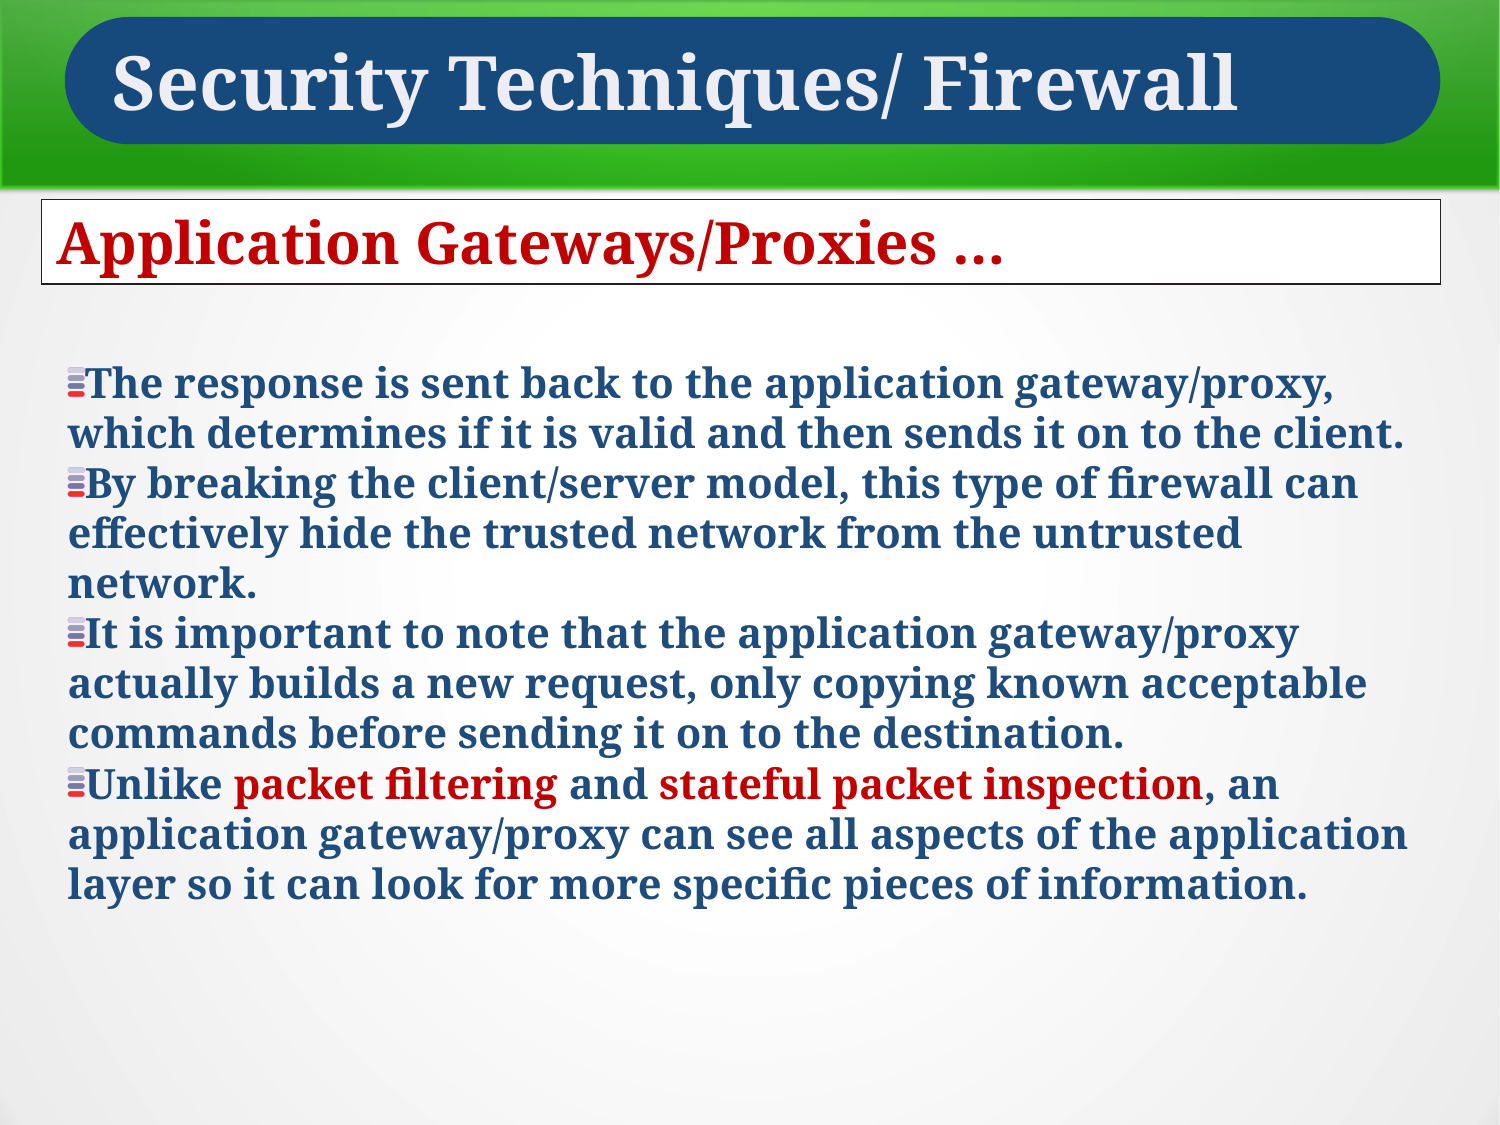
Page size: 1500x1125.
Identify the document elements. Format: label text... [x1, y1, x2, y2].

picture [0, 0, 1500, 1125]
text_box The response is sent back to the application gateway/proxy, which determines if it is valid and then sends it on to the client. By breaking the client/server model, this type of firewall can effectively hide the trusted network from the untrusted network. It is important to note that the application gateway/proxy actually builds a new request, only copying known acceptable commands before sending it on to the destination. Unlike packet filtering and stateful packet inspection, an application gateway/proxy can see all aspects of the application layer so it can look for more specific pieces of information. [53, 349, 1447, 1093]
text_box Application Gateways/Proxies … [41, 199, 1441, 285]
text_box Security Techniques/ Firewall [64, 16, 1441, 145]
